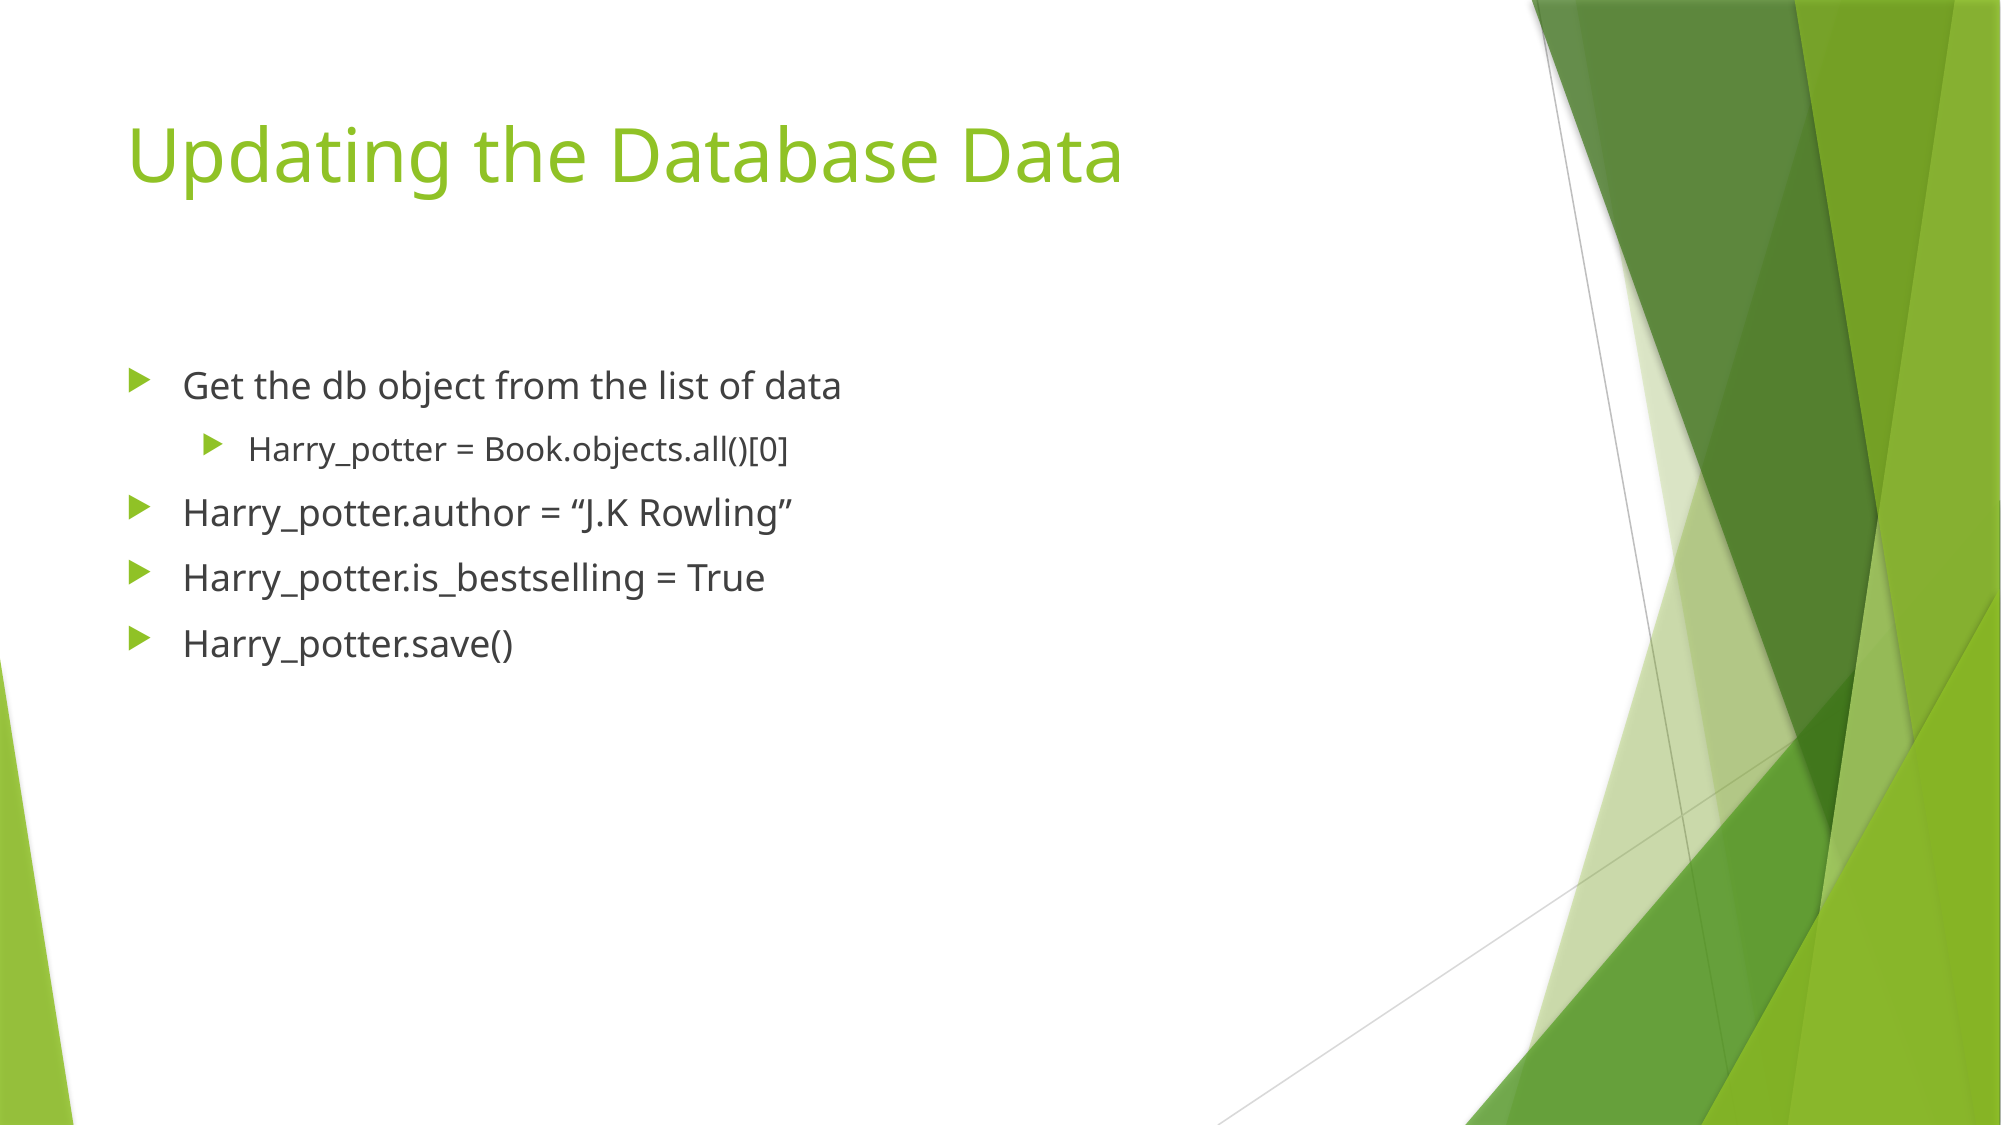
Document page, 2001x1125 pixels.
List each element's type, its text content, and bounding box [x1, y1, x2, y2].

list Get the db object from the list of data Harry_potter = Book.objects.all()[0] Harry_potter.author = “J.K Rowling” Harry_potter.is_bestselling = True Harry_potter.save() [111, 354, 1522, 992]
title Updating the Database Data [111, 99, 1522, 317]
